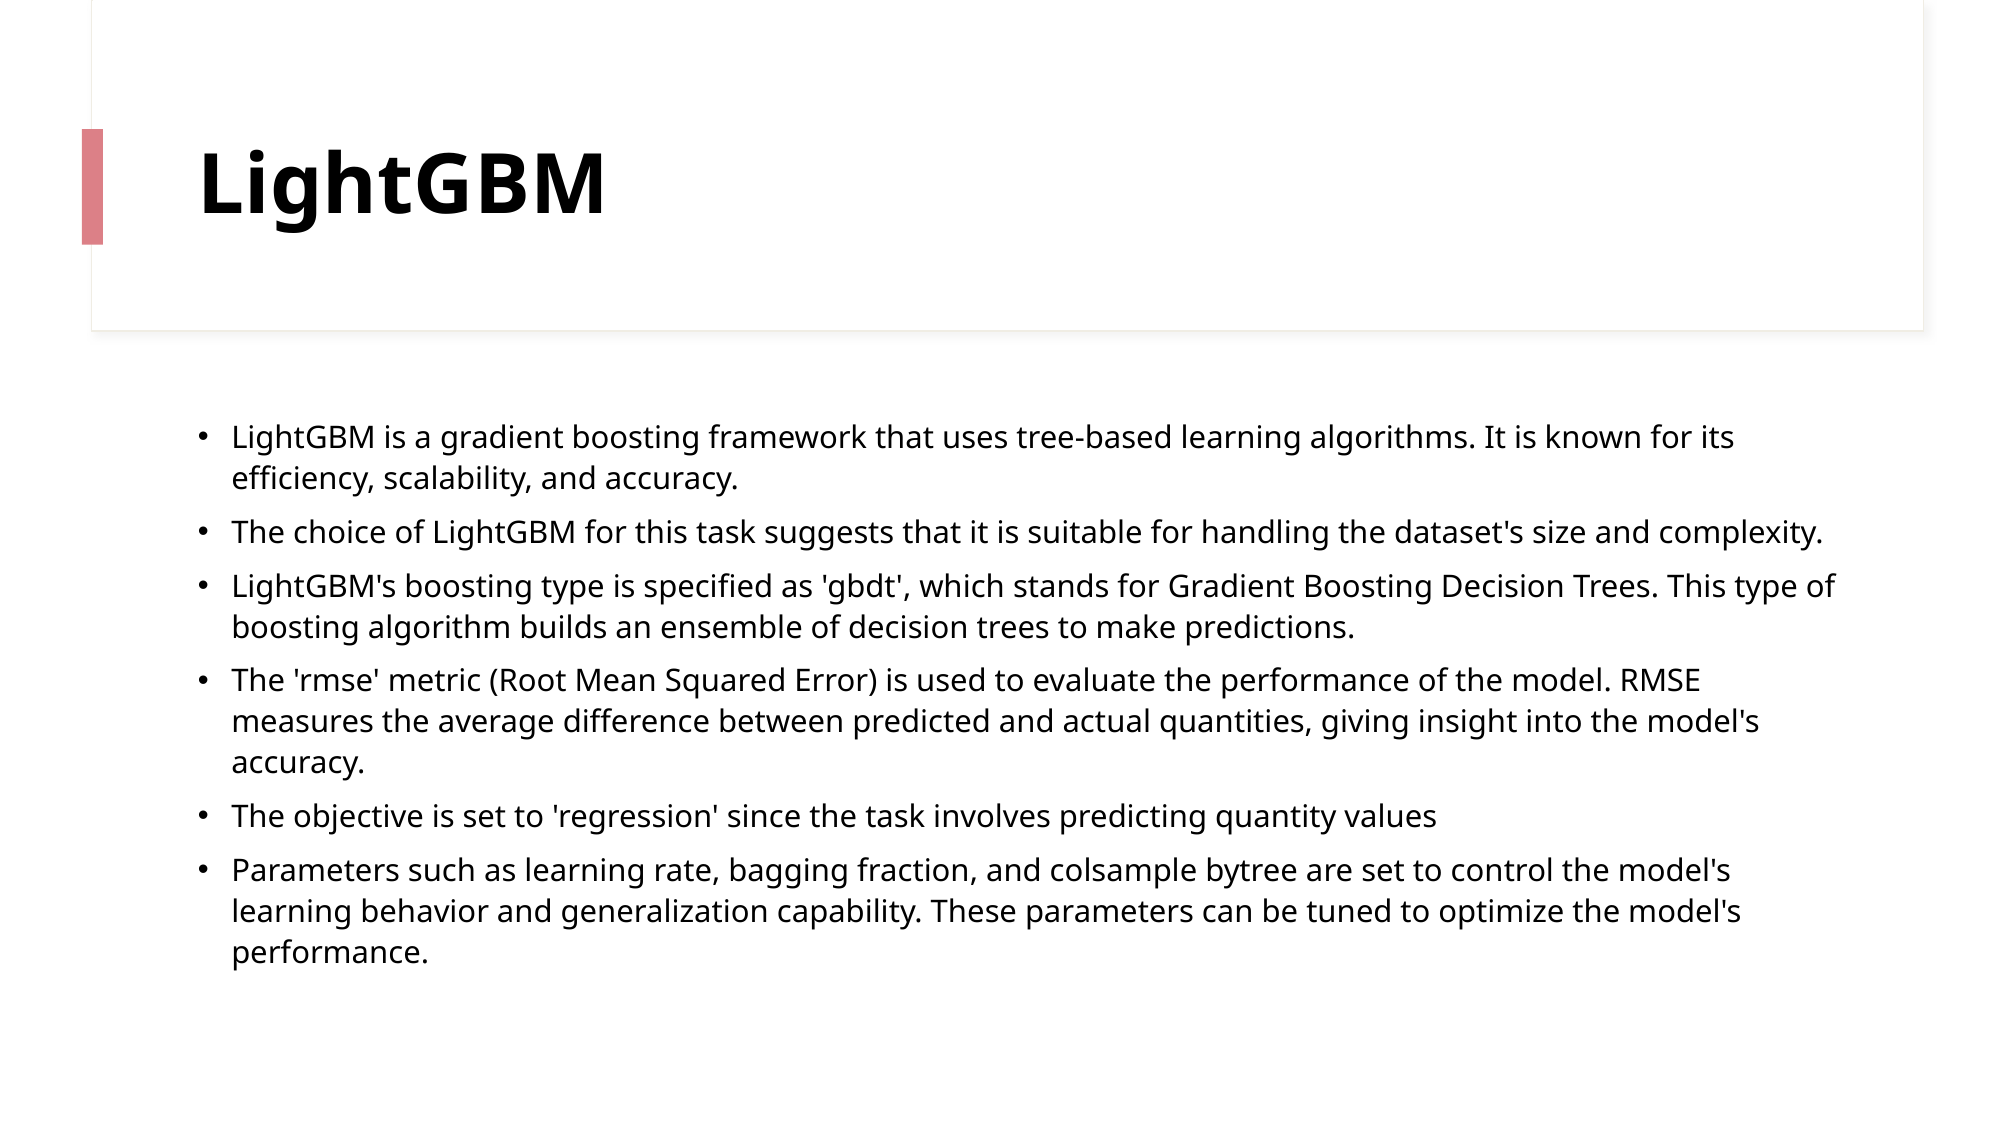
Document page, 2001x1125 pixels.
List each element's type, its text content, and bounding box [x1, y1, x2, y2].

title LightGBM [183, 90, 1851, 284]
list LightGBM is a gradient boosting framework that uses tree-based learning algorithms. It is known for its efficiency, scalability, and accuracy. The choice of LightGBM for this task suggests that it is suitable for handling the dataset's size and complexity. LightGBM's boosting type is specified as 'gbdt', which stands for Gradient Boosting Decision Trees. This type of boosting algorithm builds an ensemble of decision trees to make predictions. The 'rmse' metric (Root Mean Squared Error) is used to evaluate the performance of the model. RMSE measures the average difference between predicted and actual quantities, giving insight into the model's accuracy. The objective is set to 'regression' since the task involves predicting quantity values Parameters such as learning rate, bagging fraction, and colsample bytree are set to control the model's learning behavior and generalization capability. These parameters can be tuned to optimize the model's performance. [183, 406, 1851, 1013]
